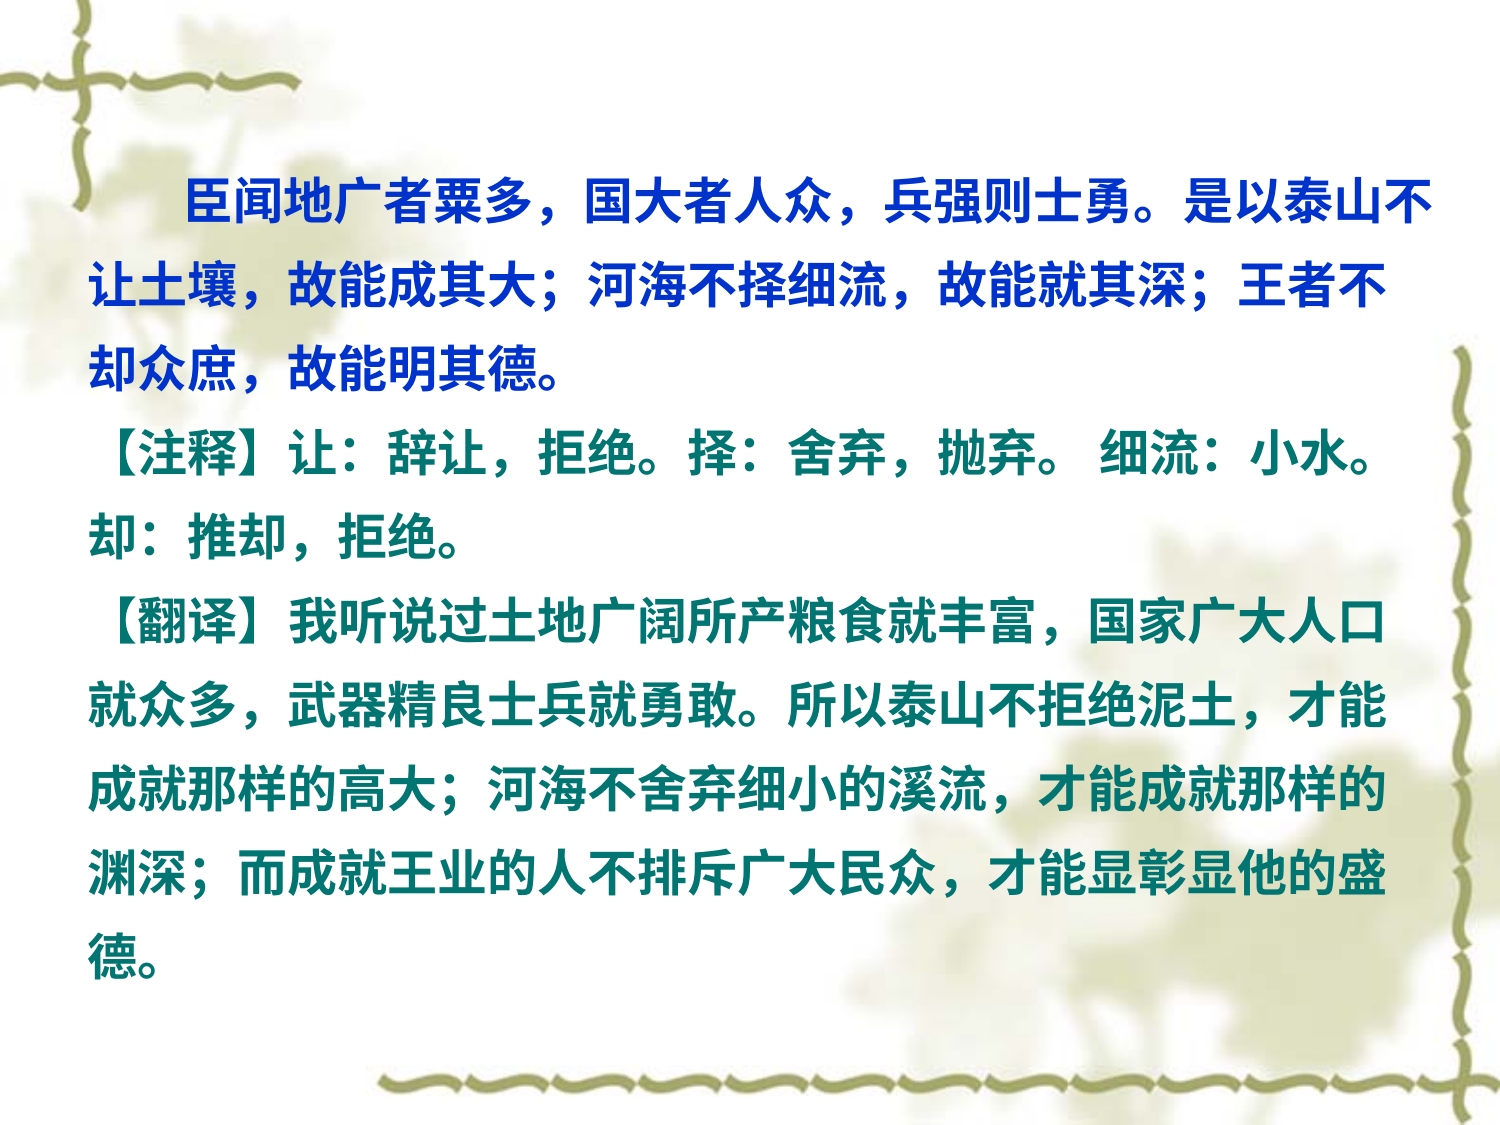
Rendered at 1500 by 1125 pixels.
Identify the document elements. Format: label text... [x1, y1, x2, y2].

text_box 臣闻地广者粟多，国大者人众，兵强则士勇。是以泰山不让土壤，故能成其大；河海不择细流，故能就其深；王者不却众庶，故能明其德。 【注释】让：辞让，拒绝。择：舍弃，抛弃。 细流：小水。却：推却，拒绝。 【翻译】我听说过土地广阔所产粮食就丰富，国家广大人口就众多，武器精良士兵就勇敢。所以泰山不拒绝泥土，才能成就那样的高大；河海不舍弃细小的溪流，才能成就那样的渊深；而成就王业的人不排斥广大民众，才能显彰显他的盛德。 [73, 138, 1449, 1053]
picture [0, 0, 1500, 1125]
